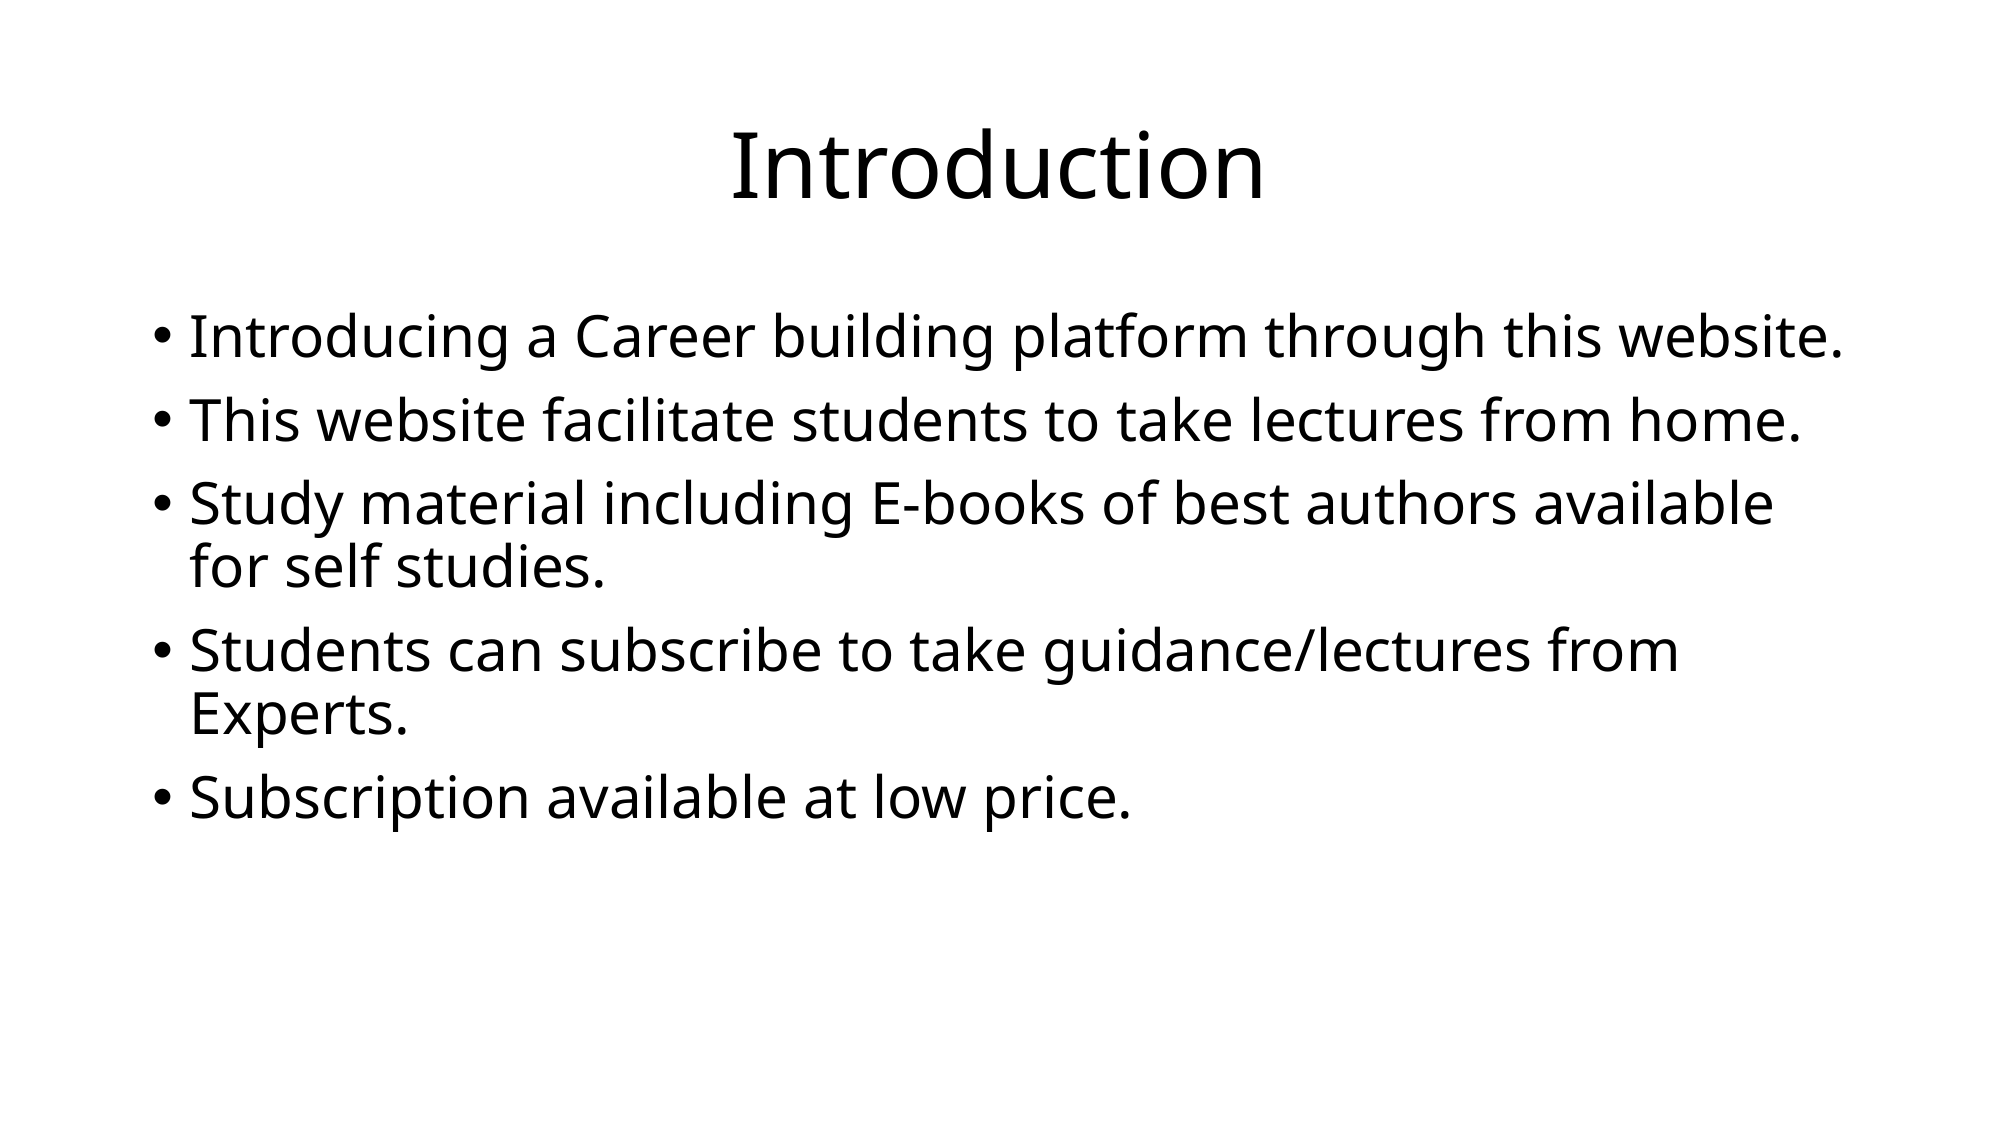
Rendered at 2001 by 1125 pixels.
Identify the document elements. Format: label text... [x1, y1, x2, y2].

title Introduction [137, 59, 1863, 278]
list Introducing a Career building platform through this website. This website facilitate students to take lectures from home. Study material including E-books of best authors available for self studies. Students can subscribe to take guidance/lectures from Experts. Subscription available at low price. [137, 299, 1863, 1014]
